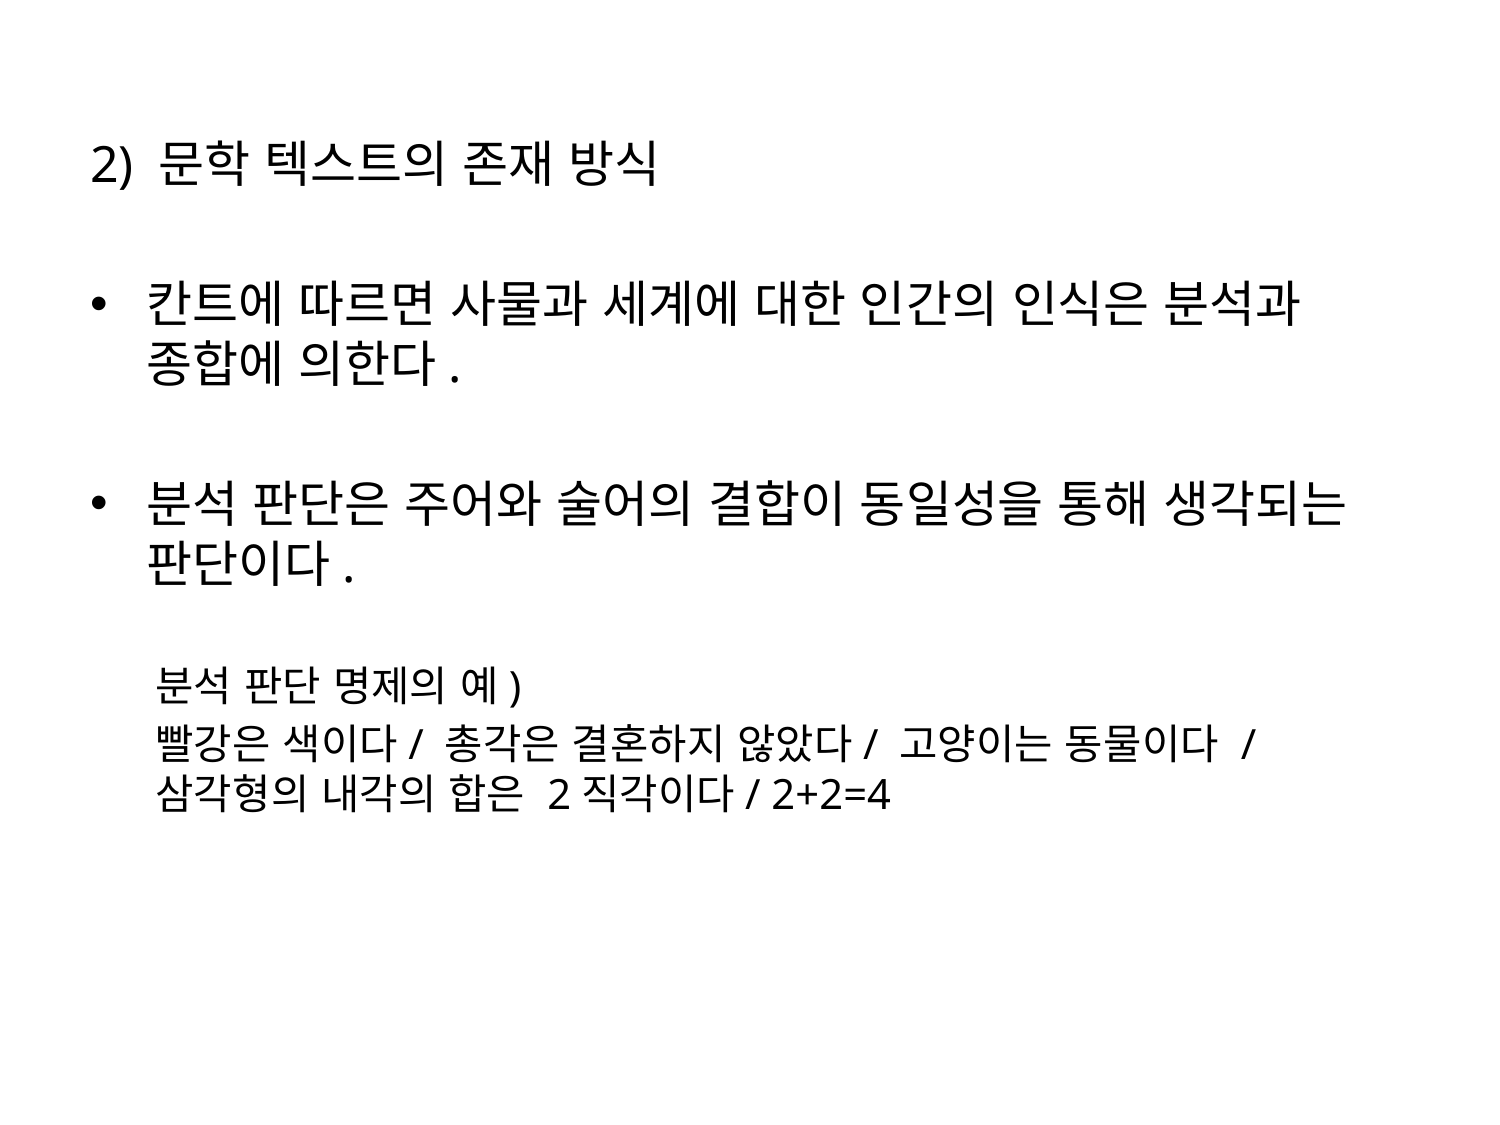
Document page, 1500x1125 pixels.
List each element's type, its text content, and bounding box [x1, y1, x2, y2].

list 2) 문학 텍스트의 존재 방식 칸트에 따르면 사물과 세계에 대한 인간의 인식은 분석과 종합에 의한다. 분석 판단은 주어와 술어의 결합이 동일성을 통해 생각되는 판단이다. 분석 판단 명제의 예) 빨강은 색이다/ 총각은 결혼하지 않았다/ 고양이는 동물이다 /삼각형의 내각의 합은 2직각이다/ 2+2=4 [75, 125, 1425, 1005]
